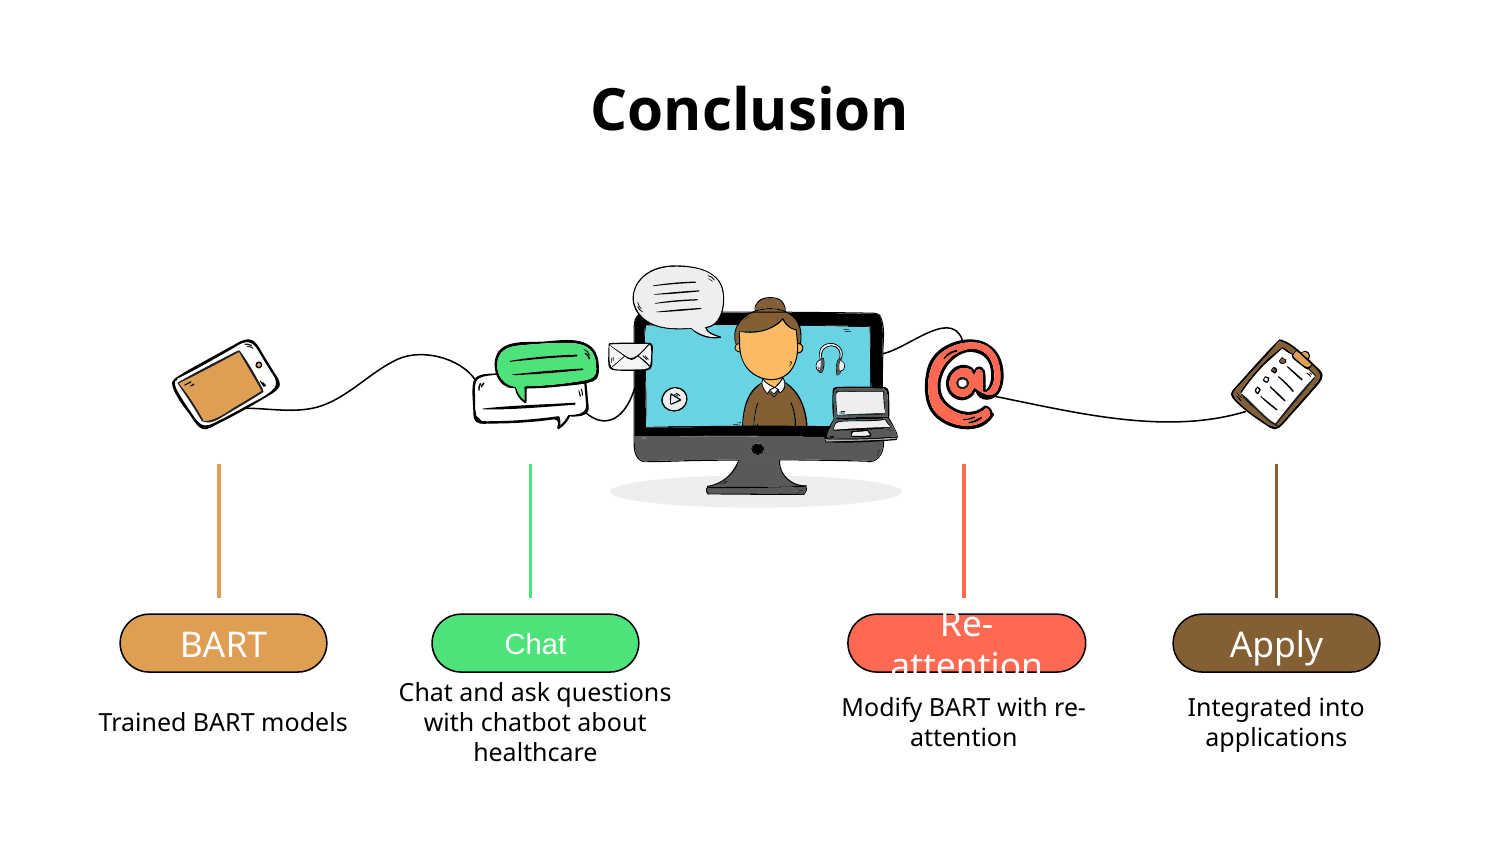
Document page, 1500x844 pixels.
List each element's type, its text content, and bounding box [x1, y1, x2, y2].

title Conclusion [51, 60, 1449, 155]
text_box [1229, 339, 1324, 430]
text_box [1008, 397, 1224, 422]
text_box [380, 463, 691, 768]
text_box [1121, 463, 1432, 768]
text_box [607, 265, 903, 508]
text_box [923, 339, 1005, 430]
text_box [471, 339, 600, 430]
text_box [907, 327, 962, 352]
text_box [287, 354, 466, 411]
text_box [164, 339, 283, 430]
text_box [809, 463, 1119, 768]
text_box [68, 463, 379, 768]
